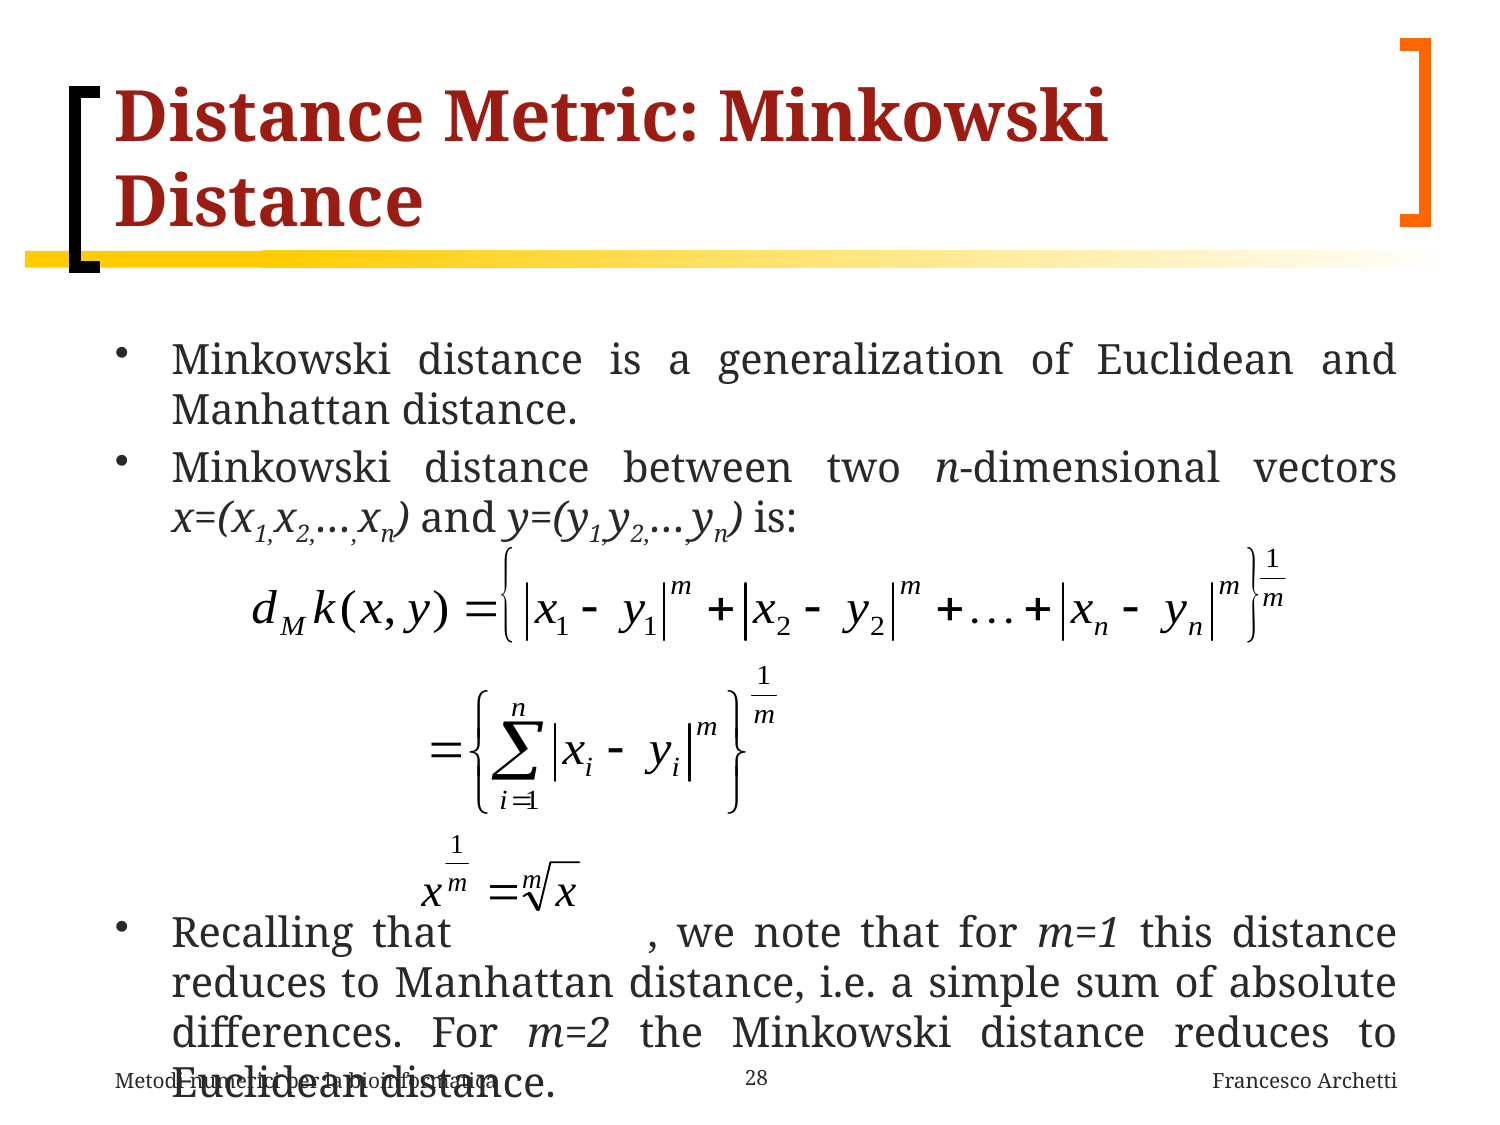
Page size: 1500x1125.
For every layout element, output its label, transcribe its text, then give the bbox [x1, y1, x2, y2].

slide_number Metodi numerici per la bioinformatica [99, 1024, 513, 1101]
list Minkowski distance is a generalization of Euclidean and Manhattan distance. Minkowski distance between two n-dimensional vectors x=(x1,x2,…,xn) and y=(y1,y2,…,yn) is: Recalling that , we note that for m=1 this distance reduces to Manhattan distance, i.e. a simple sum of absolute differences. For m=2 the Minkowski distance reduces to Euclidean distance. [99, 324, 1413, 1000]
slide_number 28 [599, 1024, 913, 1101]
text_box [986, 251, 990, 268]
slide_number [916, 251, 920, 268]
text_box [412, 824, 588, 923]
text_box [243, 537, 1295, 824]
title Distance Metric: Minkowski Distance [99, 75, 1350, 248]
footer Francesco Archetti [937, 1024, 1413, 1101]
